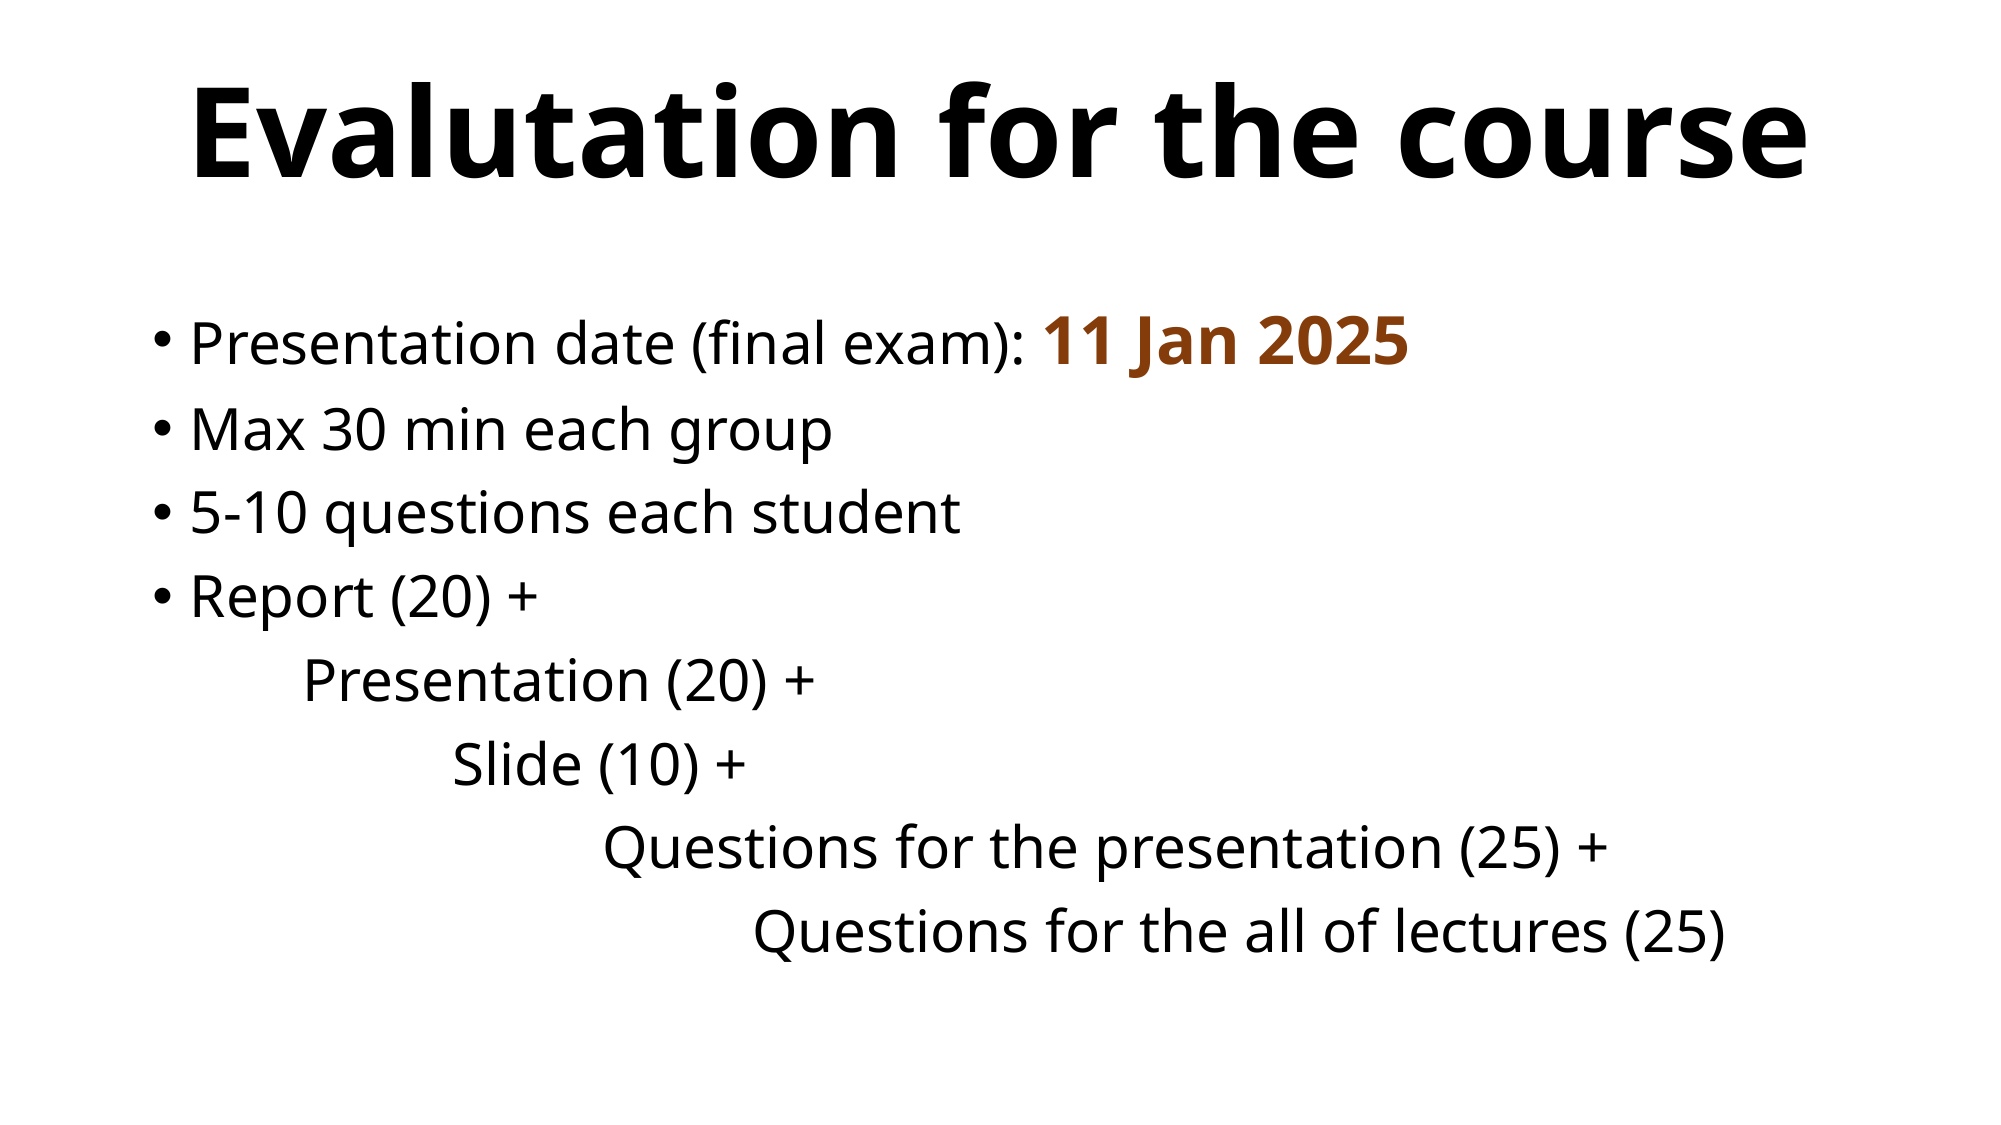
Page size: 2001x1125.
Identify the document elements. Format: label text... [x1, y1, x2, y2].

title Evalutation for the course [137, 93, 1863, 180]
list Presentation date (final exam): 11 Jan 2025 Max 30 min each group 5-10 questions each student Report (20) + Presentation (20) + Slide (10) + Questions for the presentation (25) + Questions for the all of lectures (25) [137, 299, 1863, 1014]
